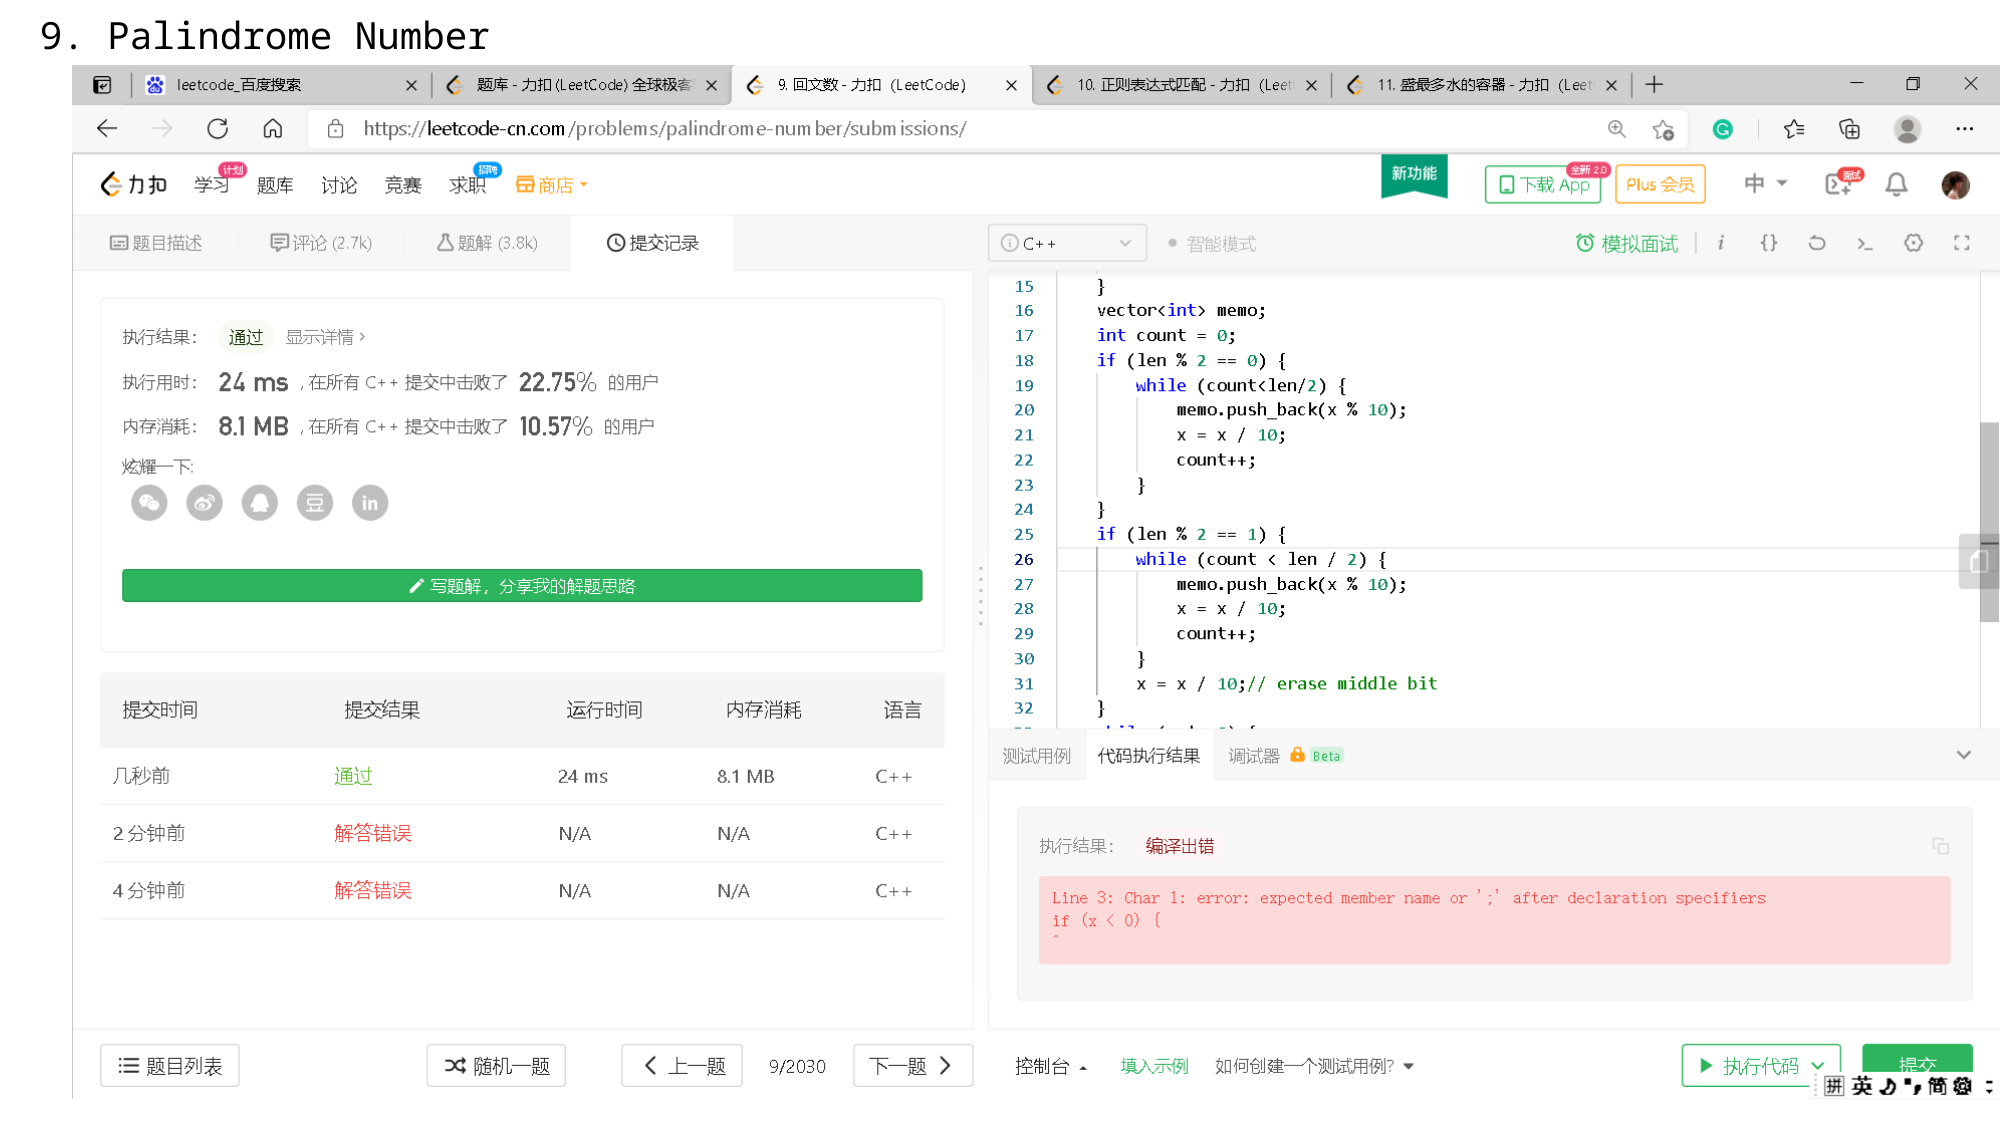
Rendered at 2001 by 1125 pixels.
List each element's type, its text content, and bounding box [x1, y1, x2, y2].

text_box 9. Palindrome Number [25, 4, 1025, 65]
picture [72, 65, 2000, 1099]
